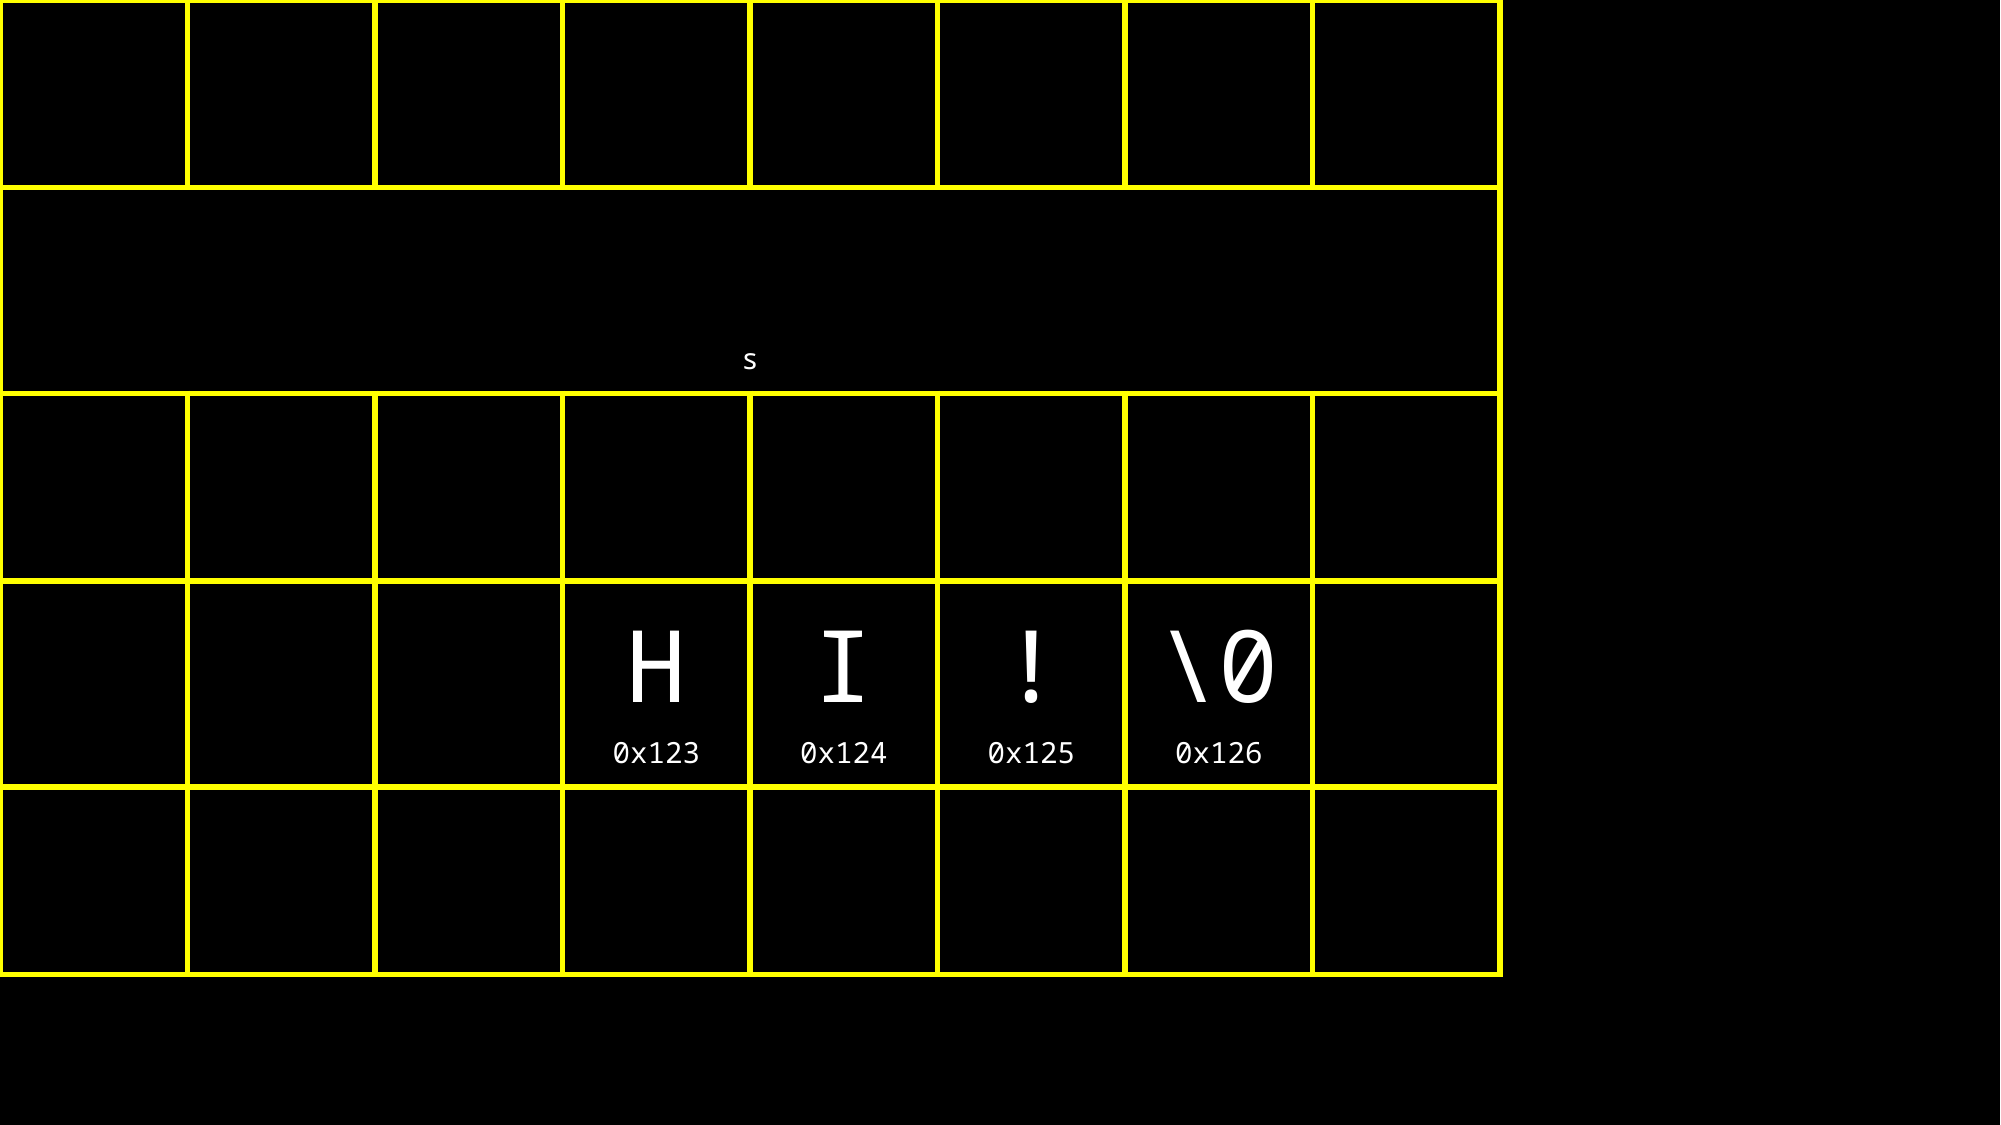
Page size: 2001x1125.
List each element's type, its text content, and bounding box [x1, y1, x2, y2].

table_cell \0 0x126 [1128, 584, 1310, 784]
table_cell [1128, 396, 1310, 578]
table_header [1315, 3, 1497, 185]
table_header [753, 3, 935, 185]
table_cell [1315, 584, 1497, 784]
table_cell [378, 790, 560, 972]
table_header [565, 3, 747, 185]
table_cell [190, 790, 372, 972]
table_header [940, 3, 1122, 185]
table_cell [565, 790, 747, 972]
table_header [190, 3, 372, 185]
table_header [378, 3, 560, 185]
table_header [1128, 3, 1310, 185]
table_header [3, 3, 185, 185]
table_cell [378, 584, 560, 784]
table_cell s [3, 190, 1497, 391]
table_cell [940, 396, 1122, 578]
table_cell I 0x124 [753, 584, 935, 784]
table_cell [565, 396, 747, 578]
table_cell [3, 396, 185, 578]
table_cell [940, 790, 1122, 972]
table_cell [3, 790, 185, 972]
table_cell [378, 396, 560, 578]
table_cell [753, 396, 935, 578]
table_cell [1315, 790, 1497, 972]
table_cell [1128, 790, 1310, 972]
table_cell ! 0x125 [940, 584, 1122, 784]
table_cell [753, 790, 935, 972]
table_cell [190, 396, 372, 578]
table_cell [3, 584, 185, 784]
table_cell [190, 584, 372, 784]
table_cell H 0x123 [565, 584, 747, 784]
table_cell [1315, 396, 1497, 578]
